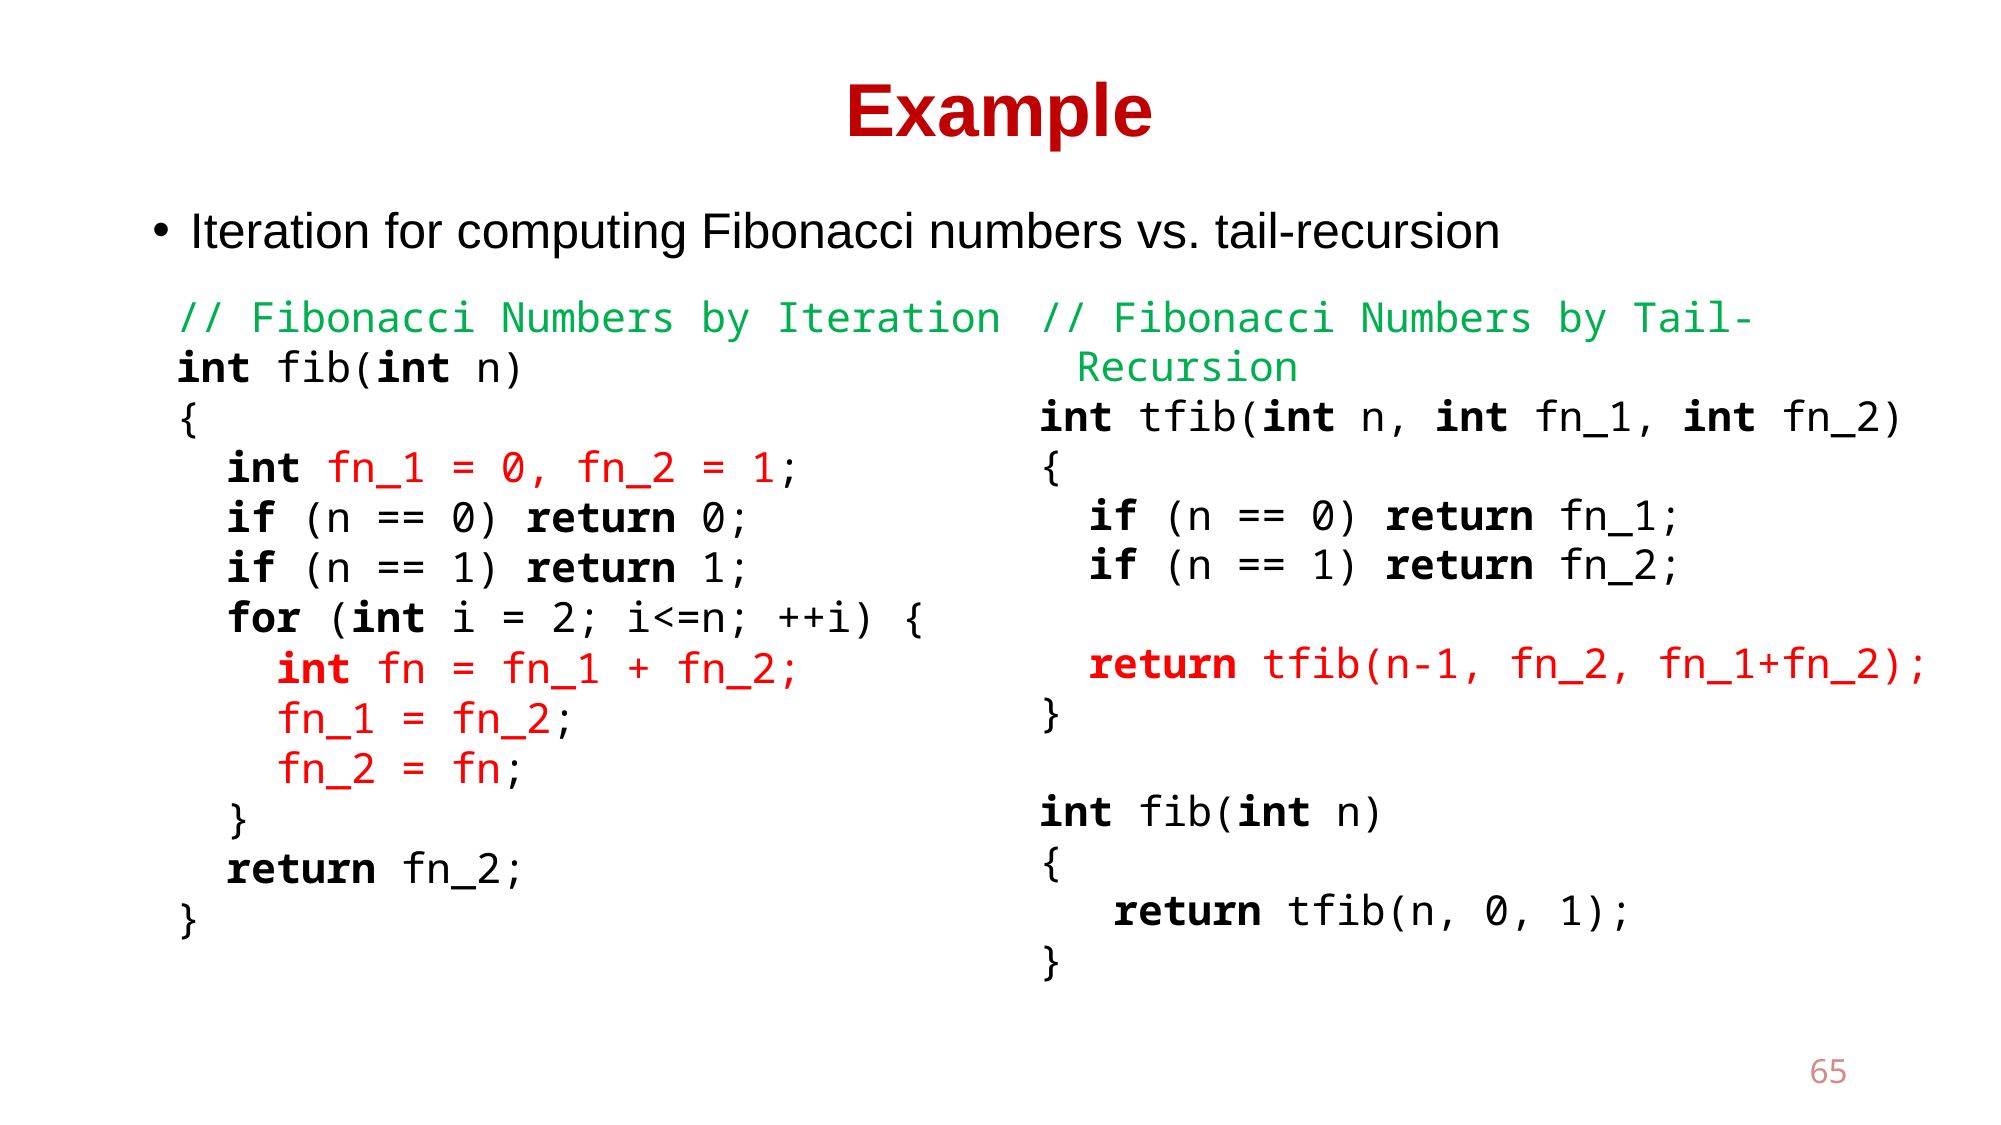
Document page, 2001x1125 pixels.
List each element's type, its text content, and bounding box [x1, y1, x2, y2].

list Iteration for computing Fibonacci numbers vs. tail-recursion [137, 197, 1863, 1025]
text_box // Fibonacci Numbers by Tail-Recursion int tfib(int n, int fn_1, int fn_2) { if (n == 0) return fn_1; if (n == 1) return fn_2; return tfib(n-1, fn_2, fn_1+fn_2); } int fib(int n) { return tfib(n, 0, 1); } [1024, 283, 1947, 1043]
slide_number 65 [1412, 1043, 1863, 1103]
text_box // Fibonacci Numbers by Iteration int fib(int n) { int fn_1 = 0, fn_2 = 1; if (n == 0) return 0; if (n == 1) return 1; for (int i = 2; i<=n; ++i) { int fn = fn_1 + fn_2; fn_1 = fn_2; fn_2 = fn; } return fn_2; } [161, 283, 1024, 1043]
title Example [137, 59, 1863, 166]
